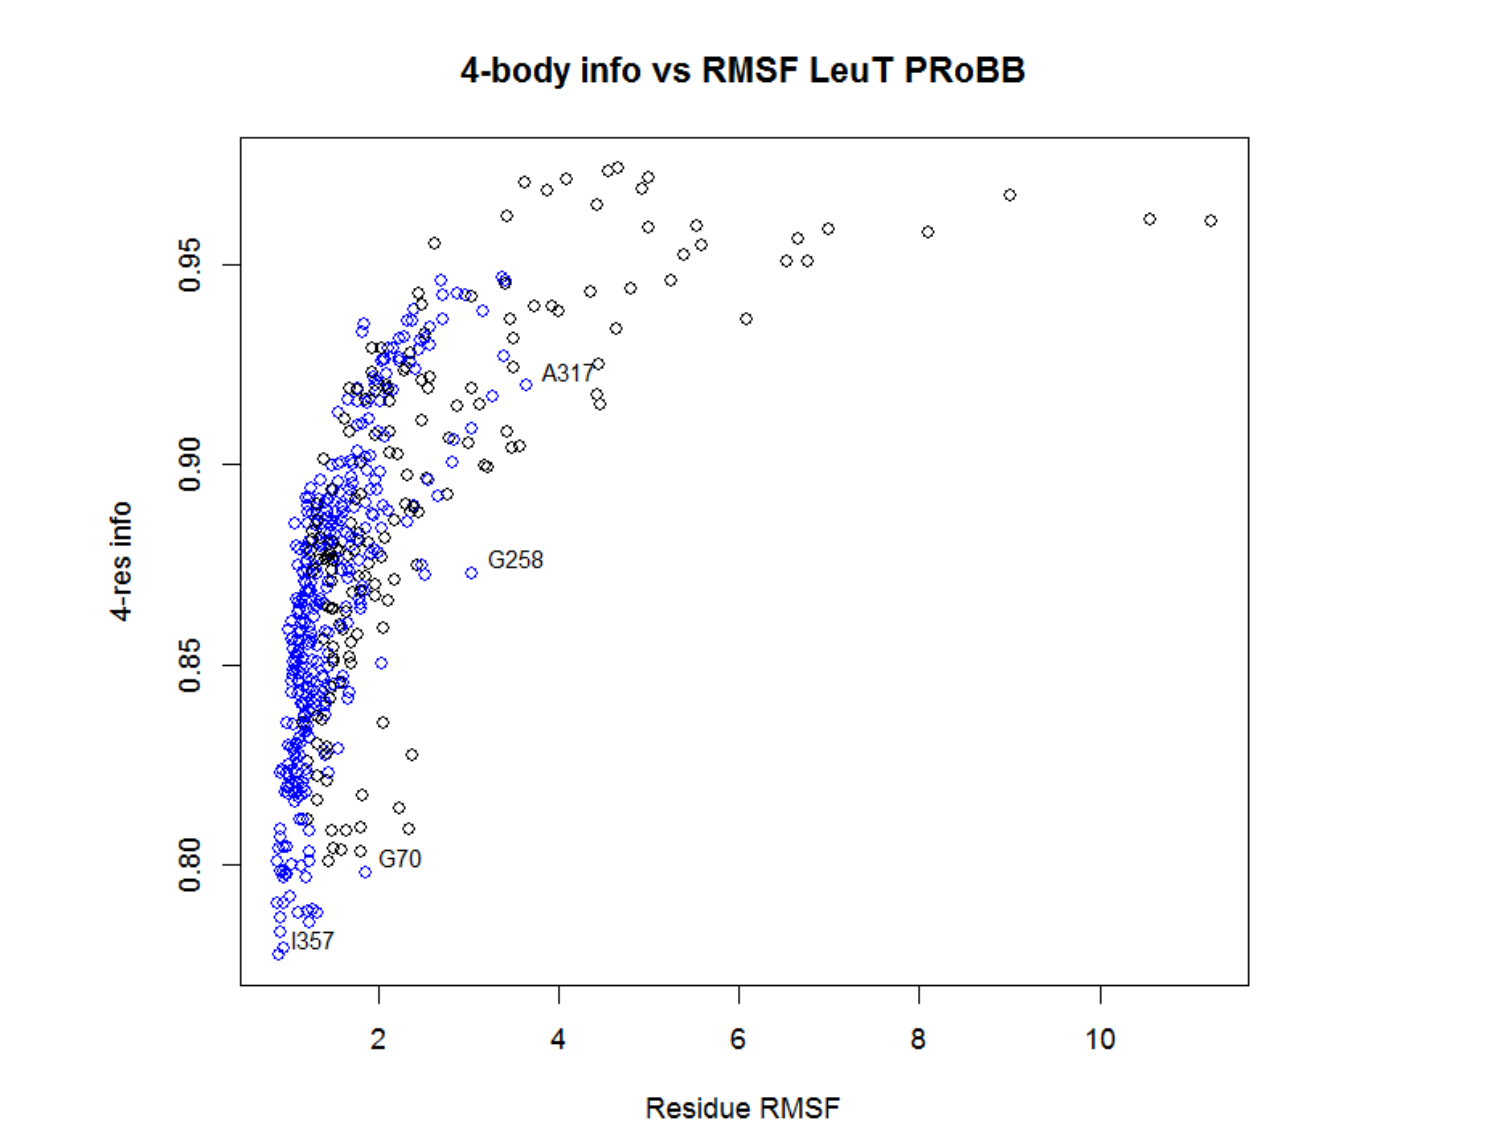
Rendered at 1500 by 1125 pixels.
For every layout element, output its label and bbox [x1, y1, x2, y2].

picture [101, 0, 1389, 1125]
